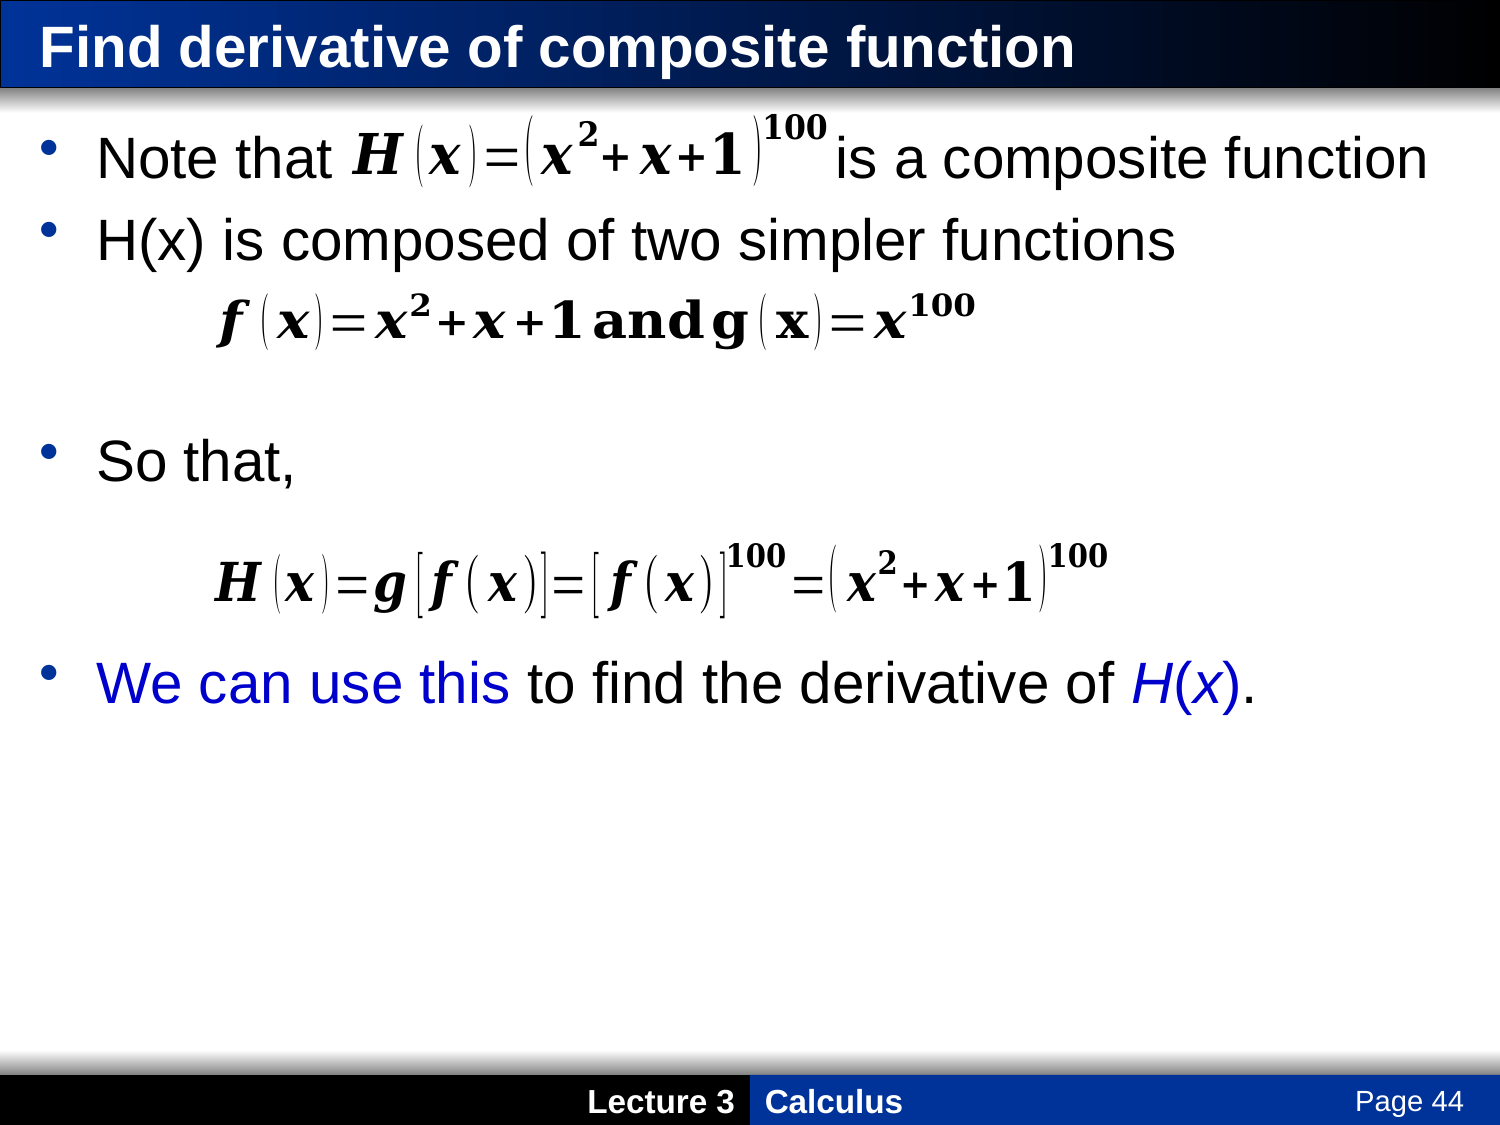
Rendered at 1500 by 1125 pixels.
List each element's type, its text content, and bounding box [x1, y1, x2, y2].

title Find derivative of composite function [24, 12, 1500, 75]
list Note that is a composite function H(x) is composed of two simpler functions So that, We can use this to find the derivative of H(x). [24, 112, 1475, 1050]
slide_number Page 44 [1337, 1074, 1488, 1125]
